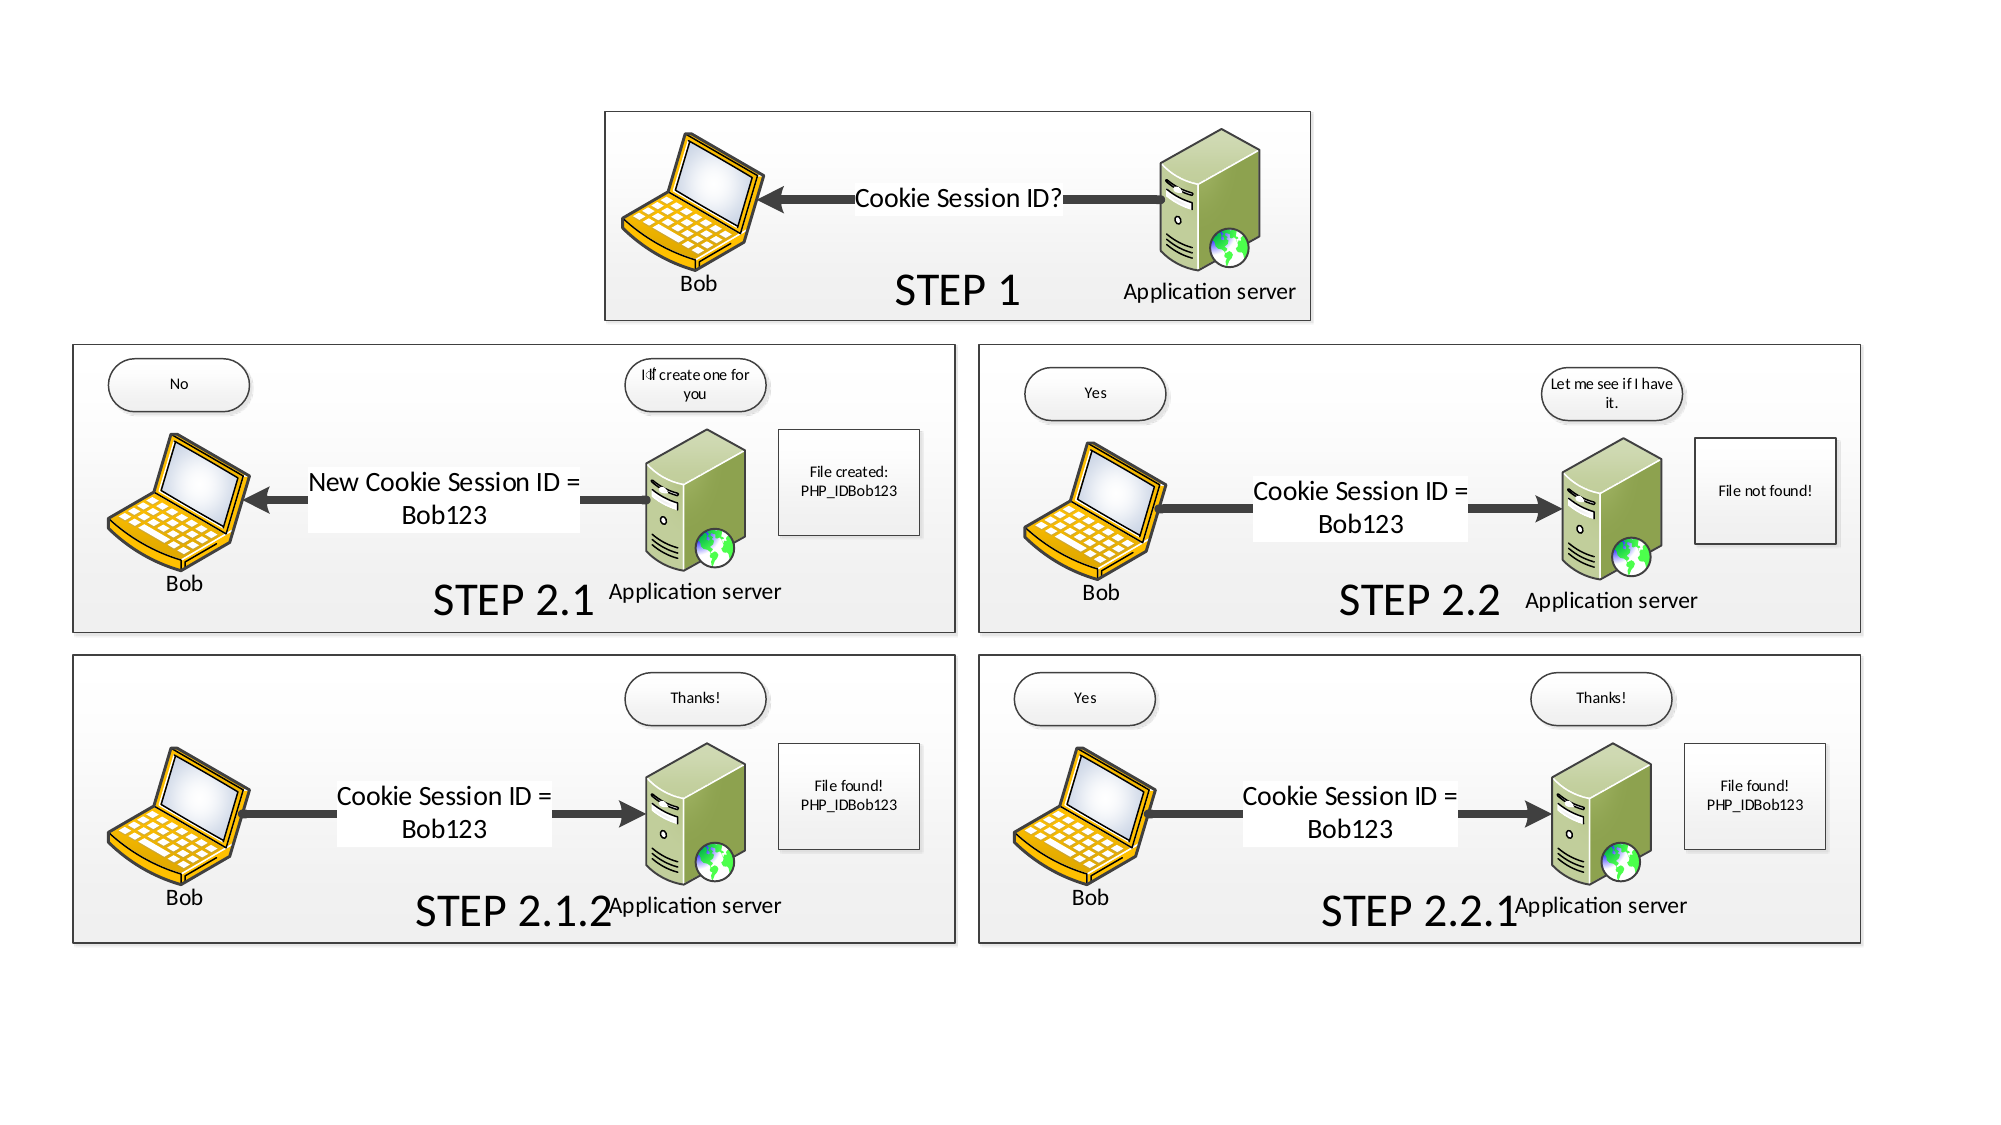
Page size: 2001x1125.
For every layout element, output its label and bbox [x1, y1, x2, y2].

picture [70, 108, 1864, 963]
